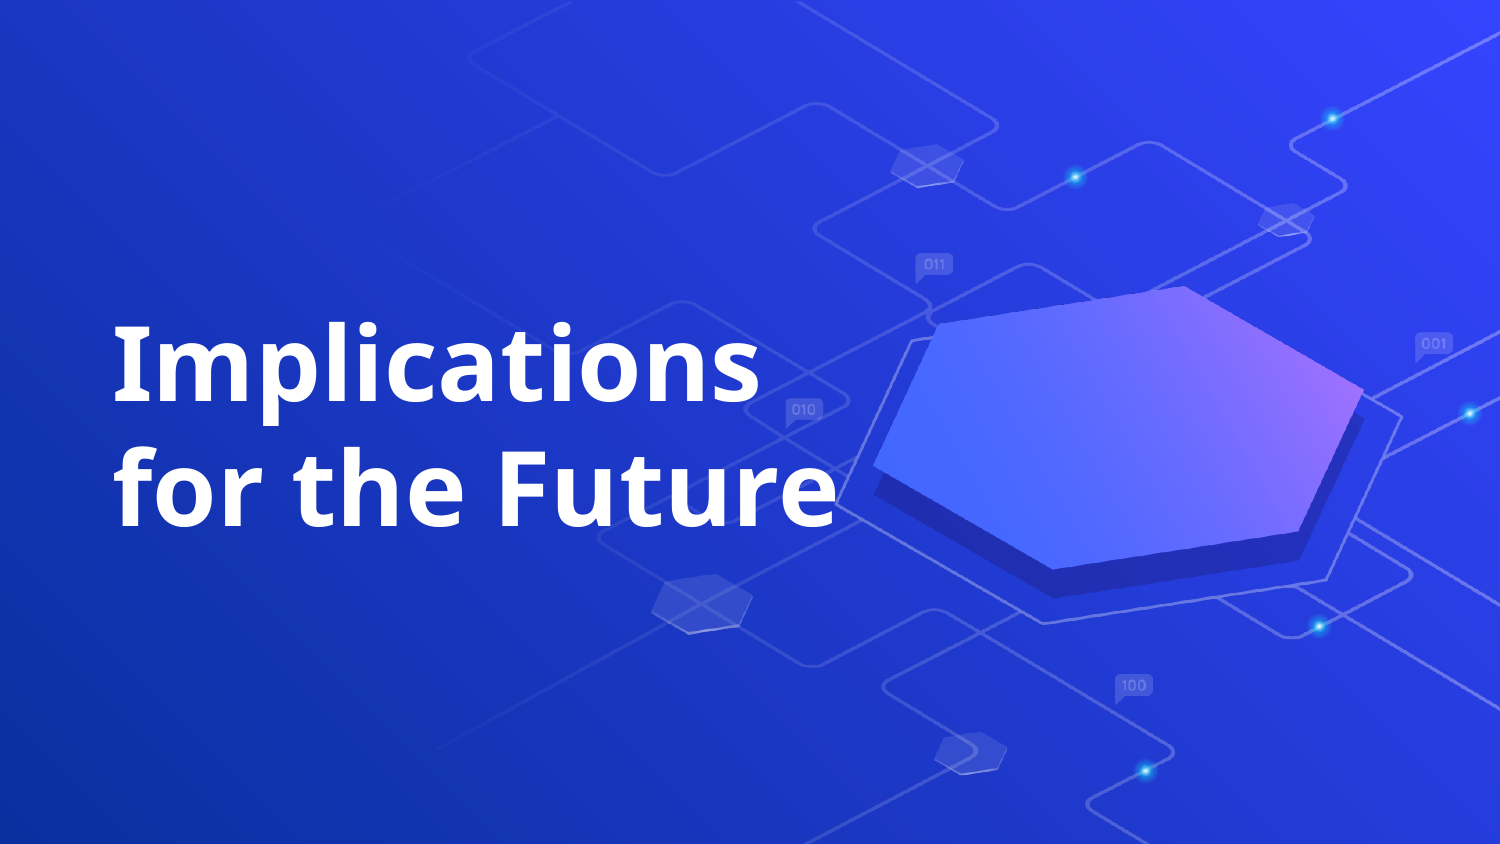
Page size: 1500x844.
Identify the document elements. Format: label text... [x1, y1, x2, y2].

picture [0, 0, 1500, 844]
title Implications for the Future [112, 326, 858, 517]
